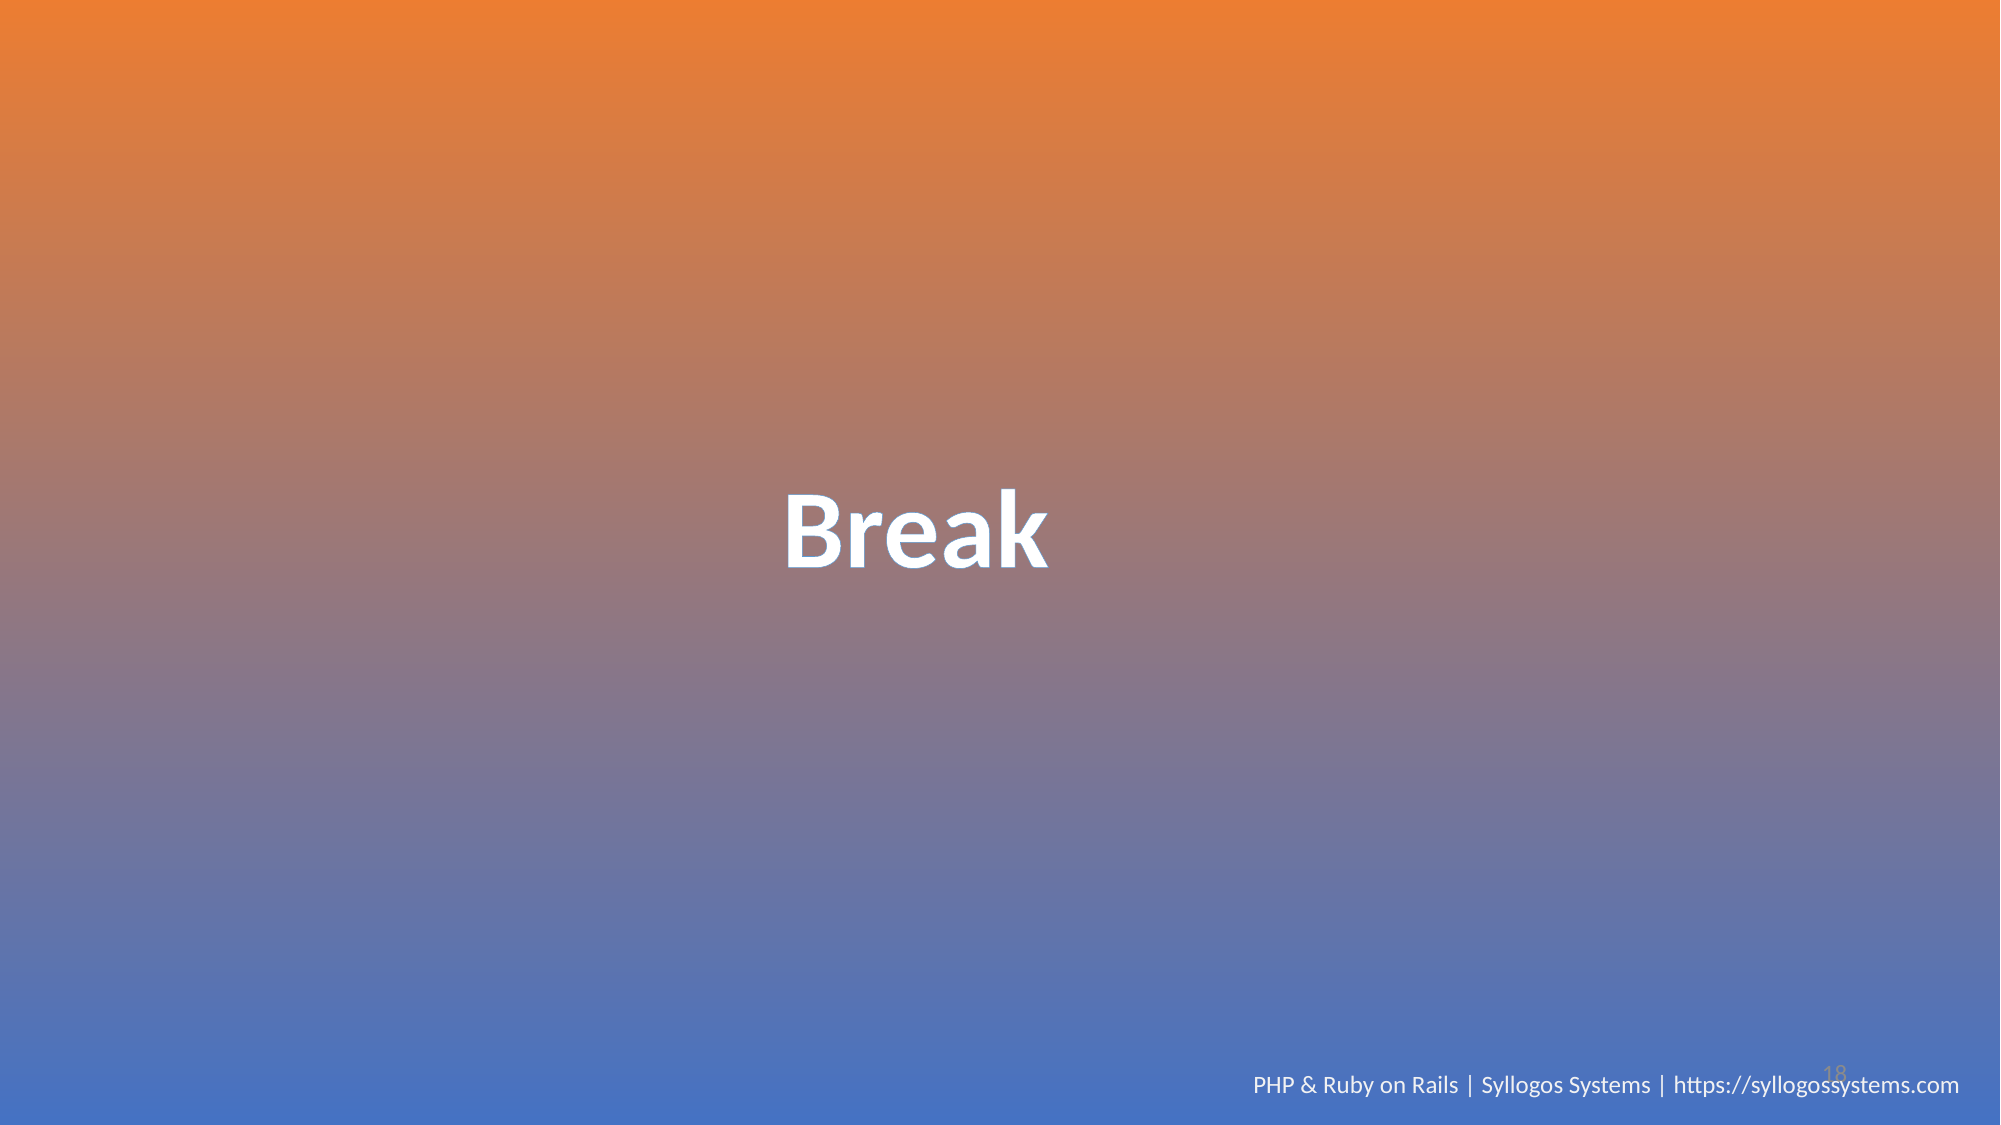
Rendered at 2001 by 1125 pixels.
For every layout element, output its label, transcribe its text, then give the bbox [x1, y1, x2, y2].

text_box Break [644, 447, 1187, 598]
slide_number 18 [1412, 1042, 1863, 1103]
footer PHP & Ruby on Rails | Syllogos Systems | https://syllogossystems.com [1223, 1053, 1992, 1113]
